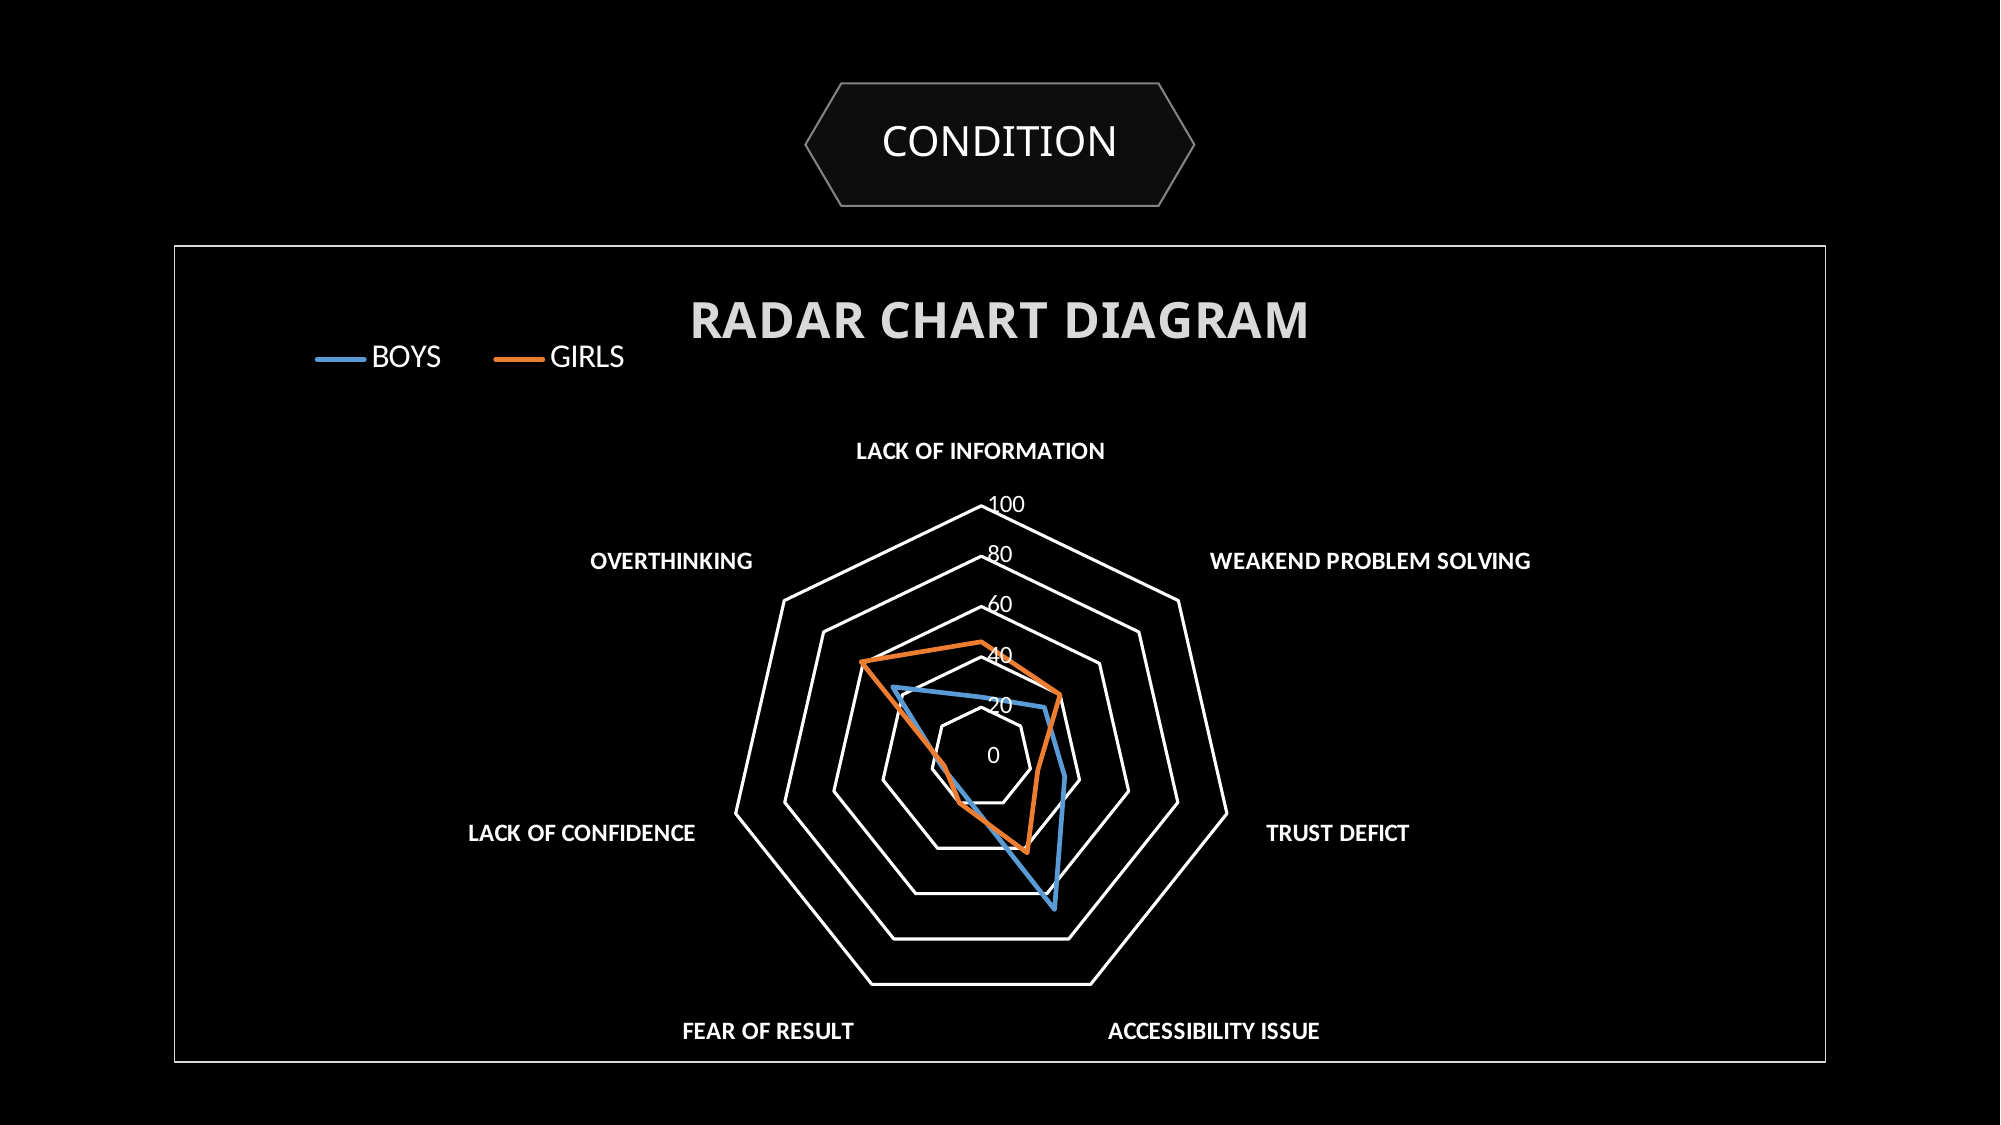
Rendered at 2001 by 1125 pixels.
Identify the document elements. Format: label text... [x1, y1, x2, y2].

text_box CONDITION [804, 82, 1196, 207]
chart [173, 245, 1827, 1063]
